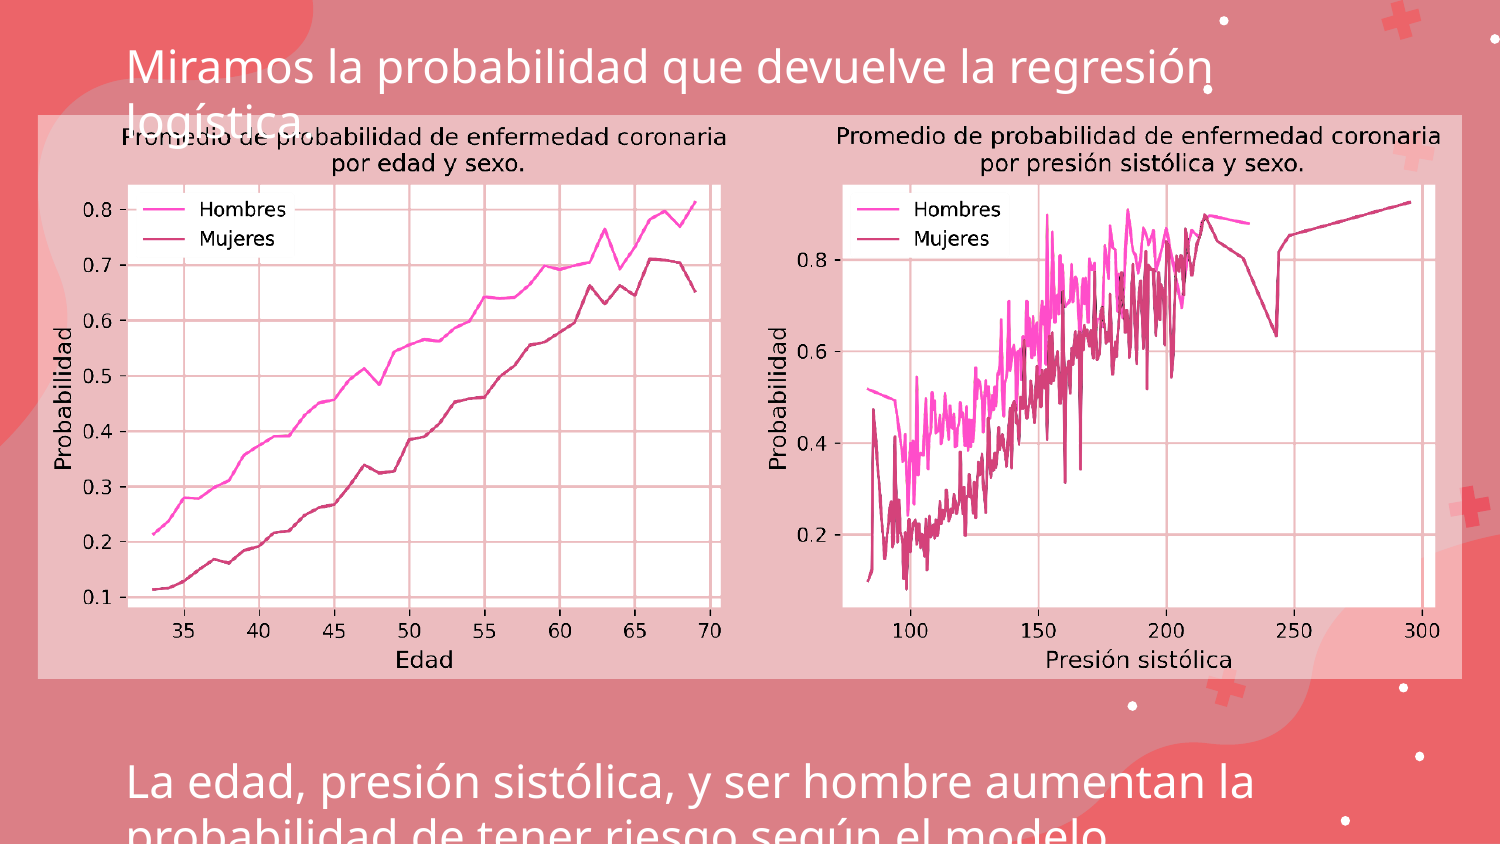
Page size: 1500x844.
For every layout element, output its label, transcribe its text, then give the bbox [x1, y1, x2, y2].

picture [37, 115, 1463, 679]
title Miramos la probabilidad que devuelve la regresión logística. La edad, presión sistólica, y ser hombre aumentan la probabilidad de tener riesgo según el modelo. [110, 22, 1390, 113]
